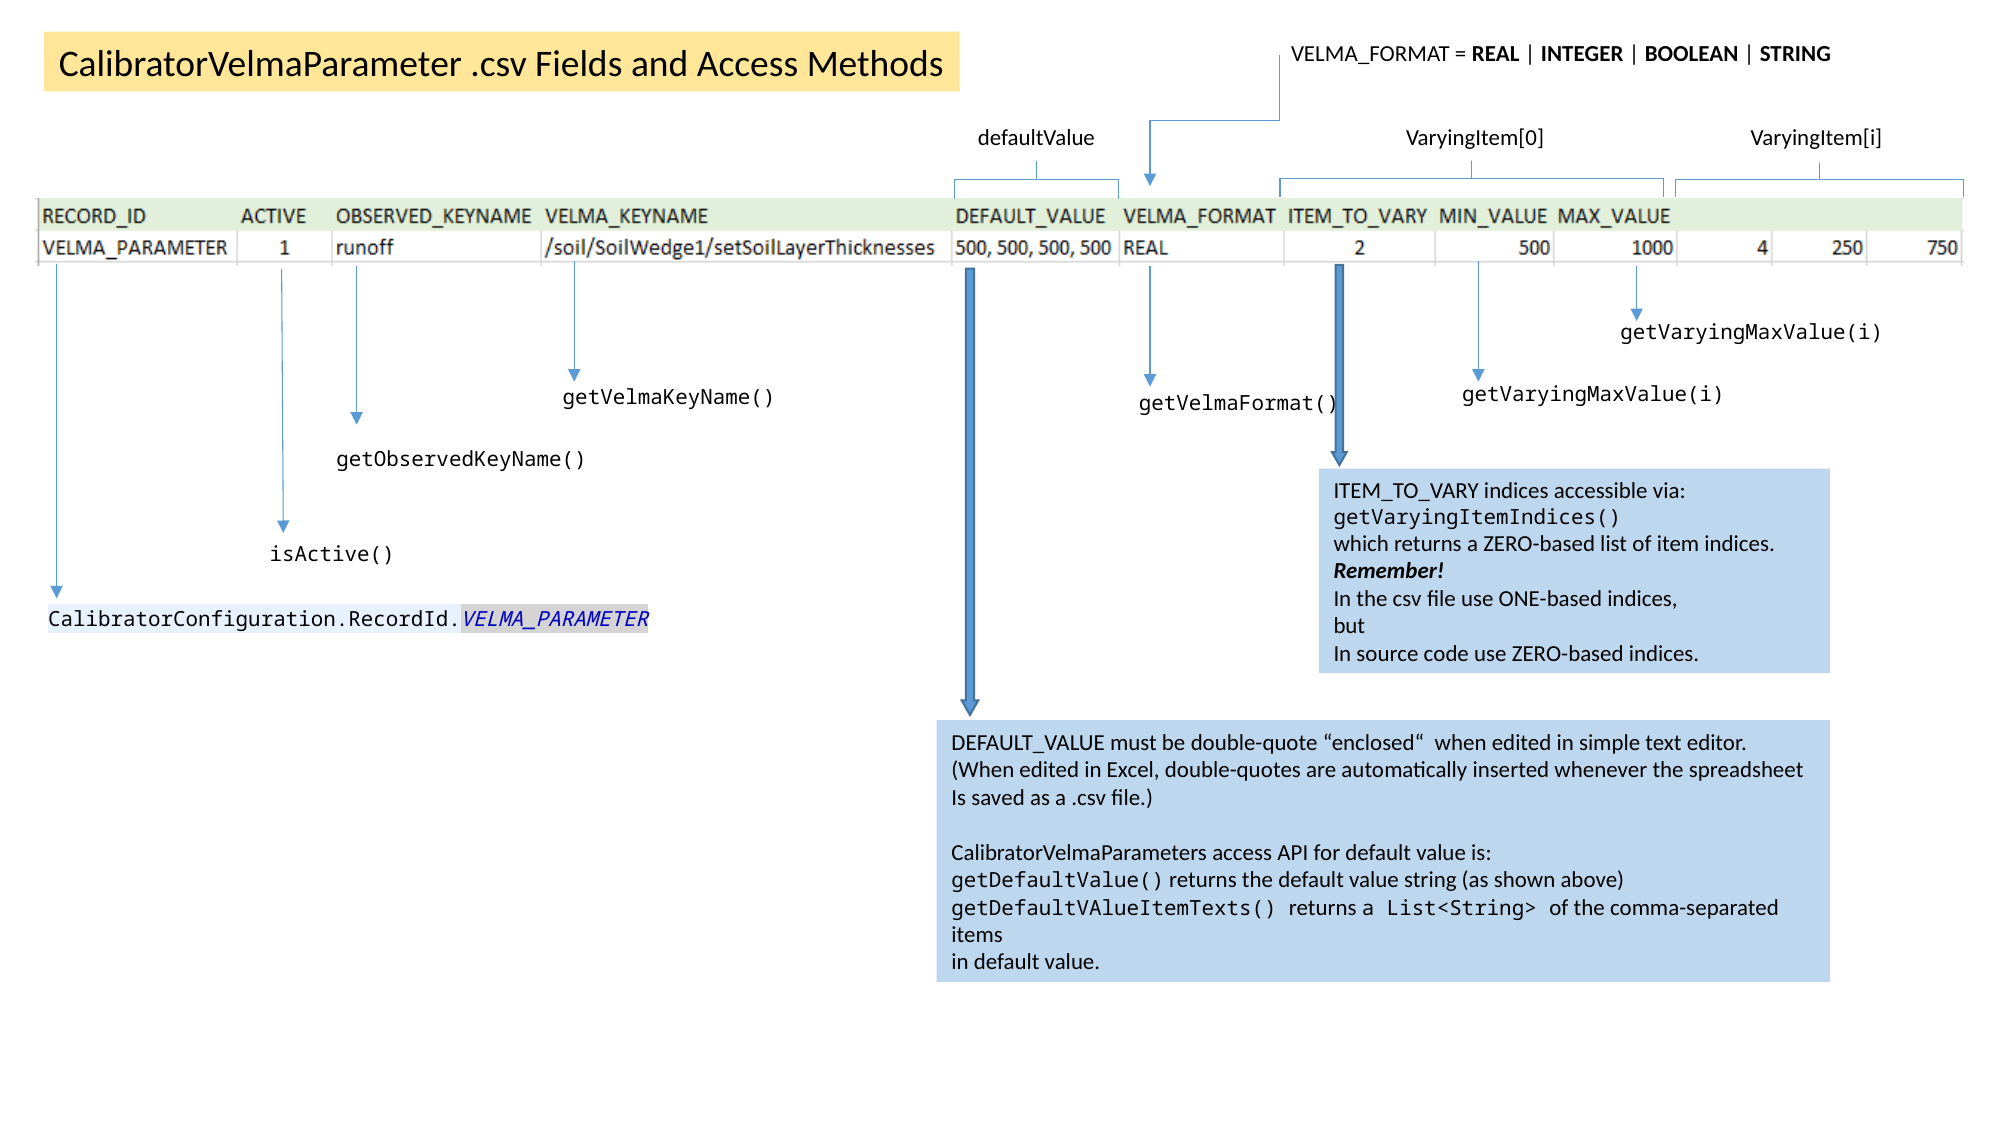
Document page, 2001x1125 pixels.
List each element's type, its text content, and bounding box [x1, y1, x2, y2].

text_box getVelmaFormat() [1345, 381, 1354, 422]
text_box DEFAULT_VALUE must be double-quote “enclosed“ when edited in simple text editor. (When edited in Excel, double-quotes are automatically inserted whenever the spreadsheet Is saved as a .csv file.) CalibratorVelmaParameters access API for default value is: getDefaultValue() returns the default value string (as shown above) getDefaultVAlueItemTexts() returns a List<String> of the comma-separated items in default value. [936, 720, 1830, 982]
text_box VELMA_FORMAT = REAL | INTEGER | BOOLEAN | STRING [1276, 31, 1847, 74]
text_box CalibratorConfiguration.RecordId.VELMA_PARAMETER [33, 598, 665, 639]
text_box CalibratorVelmaParameter .csv Fields and Access Methods [44, 31, 960, 92]
text_box [1279, 160, 1664, 197]
text_box defaultValue [963, 114, 1111, 158]
text_box [954, 160, 1119, 198]
text_box getObservedKeyName() [321, 437, 602, 478]
text_box getVelmaFormat() [1124, 381, 1334, 422]
text_box getVaryingMaxValue(i) [1447, 373, 1740, 414]
text_box getVaryingMaxValue(i) [1605, 311, 1898, 352]
text_box isActive() [254, 532, 410, 573]
text_box VaryingItem[i] [1735, 114, 1898, 158]
text_box getVelmaKeyName() [547, 376, 790, 417]
text_box VaryingItem[0] [1391, 114, 1560, 158]
text_box ITEM_TO_VARY indices accessible via: getVaryingItemIndices() which returns a ZERO-based list of item indices. Remember! In the csv file use ONE-based indices, but In source code use ZERO-based indices. [1318, 468, 1830, 674]
text_box [959, 267, 981, 718]
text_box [1149, 55, 1281, 186]
text_box [1675, 162, 1964, 197]
picture [35, 198, 1965, 266]
text_box [1330, 266, 1349, 468]
